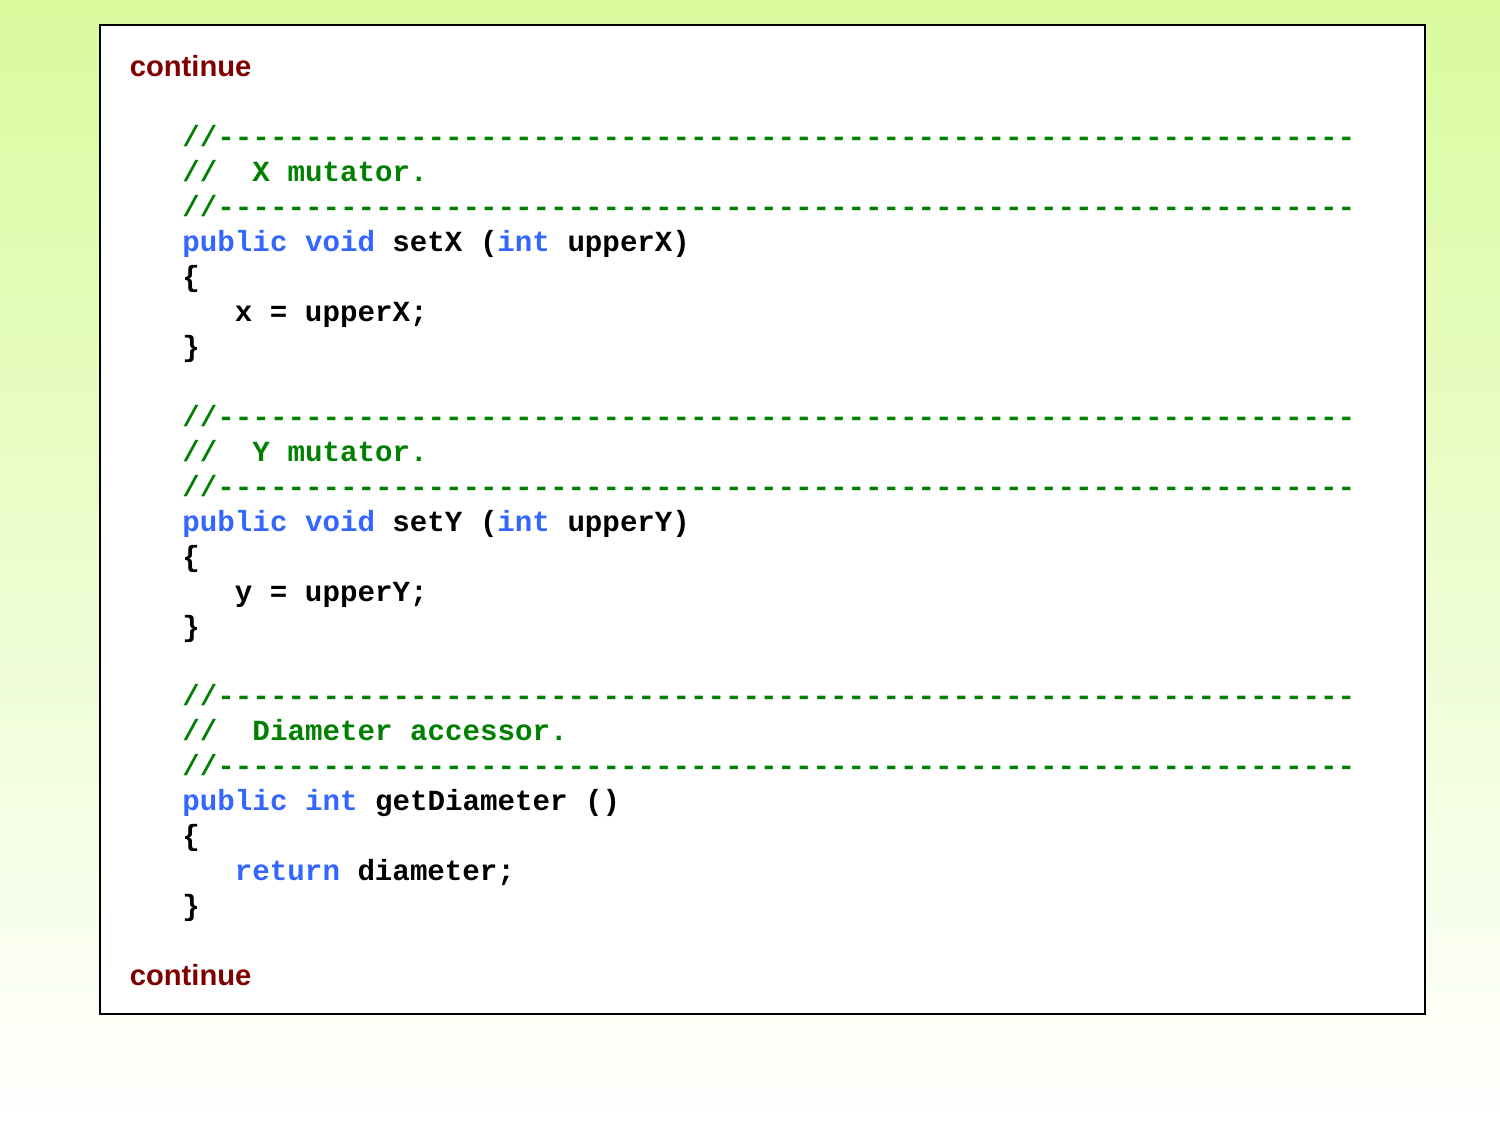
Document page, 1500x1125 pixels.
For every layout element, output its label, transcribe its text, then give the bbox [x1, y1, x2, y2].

text_box continue //----------------------------------------------------------------- // X mutator. //----------------------------------------------------------------- public void setX (int upperX) { x = upperX; } //----------------------------------------------------------------- // Y mutator. //----------------------------------------------------------------- public void setY (int upperY) { y = upperY; } //----------------------------------------------------------------- // Diameter accessor. //----------------------------------------------------------------- public int getDiameter () { return diameter; } continue [99, 24, 1425, 1014]
